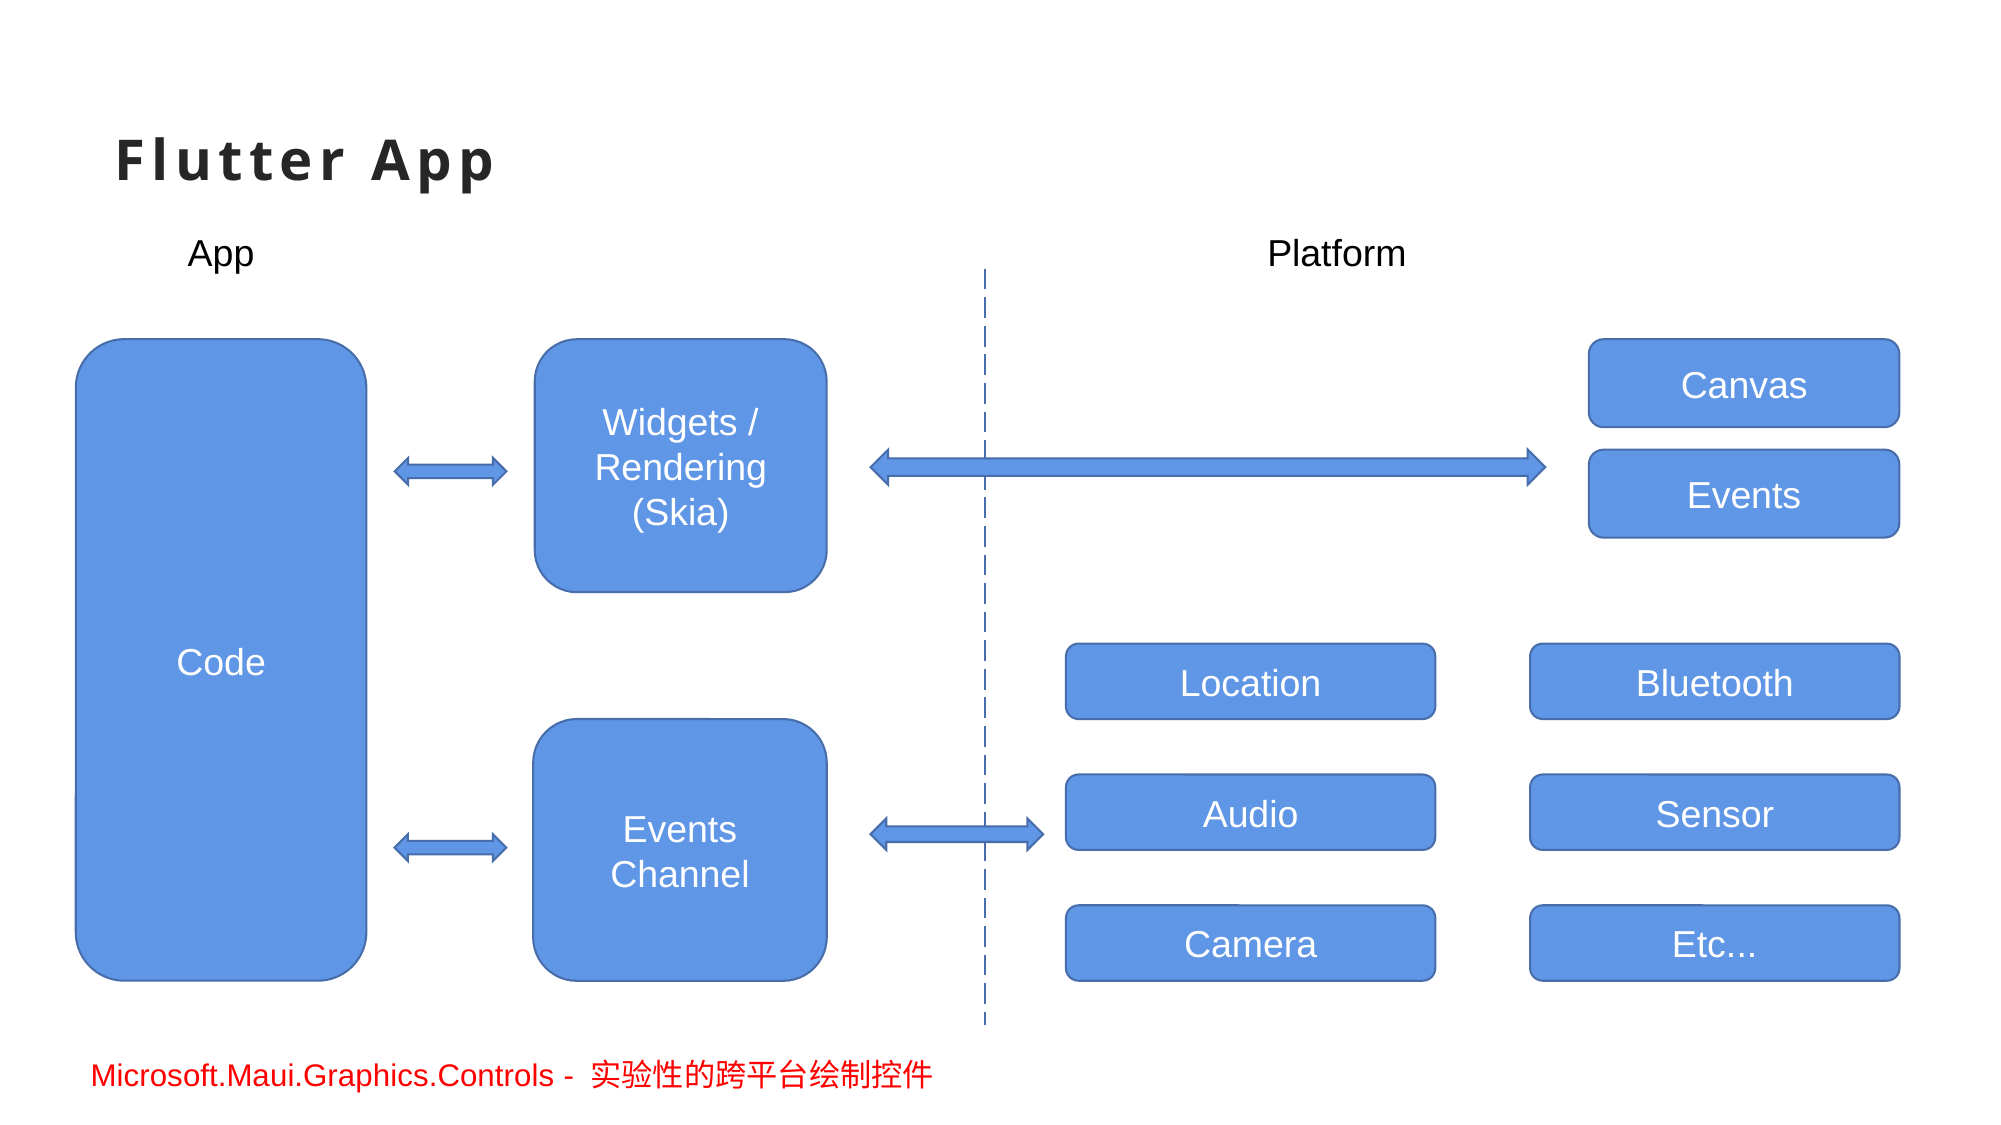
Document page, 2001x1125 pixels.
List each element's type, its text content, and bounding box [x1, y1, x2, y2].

title Flutter App [99, 99, 1900, 216]
text_box [393, 455, 508, 488]
text_box [986, 447, 1547, 488]
text_box Camera [1064, 904, 1437, 982]
text_box Location [1064, 642, 1437, 721]
text_box Etc... [1529, 904, 1901, 982]
text_box Sensor [1529, 773, 1901, 851]
text_box Widgets / Rendering (Skia) [533, 338, 828, 594]
text_box Microsoft.Maui.Graphics.Controls - 实验性的跨平台绘制控件 [75, 1047, 1160, 1101]
text_box Bluetooth [1529, 642, 1901, 721]
text_box App [168, 221, 274, 281]
text_box Canvas [1587, 338, 1901, 429]
text_box Audio [1064, 773, 1437, 851]
text_box Events Channel [532, 717, 828, 982]
text_box Platform [1240, 221, 1434, 281]
text_box Events [1587, 448, 1901, 539]
text_box [869, 447, 984, 488]
text_box [986, 815, 1045, 853]
text_box Code [74, 338, 368, 982]
text_box [393, 831, 508, 864]
text_box [869, 815, 984, 853]
